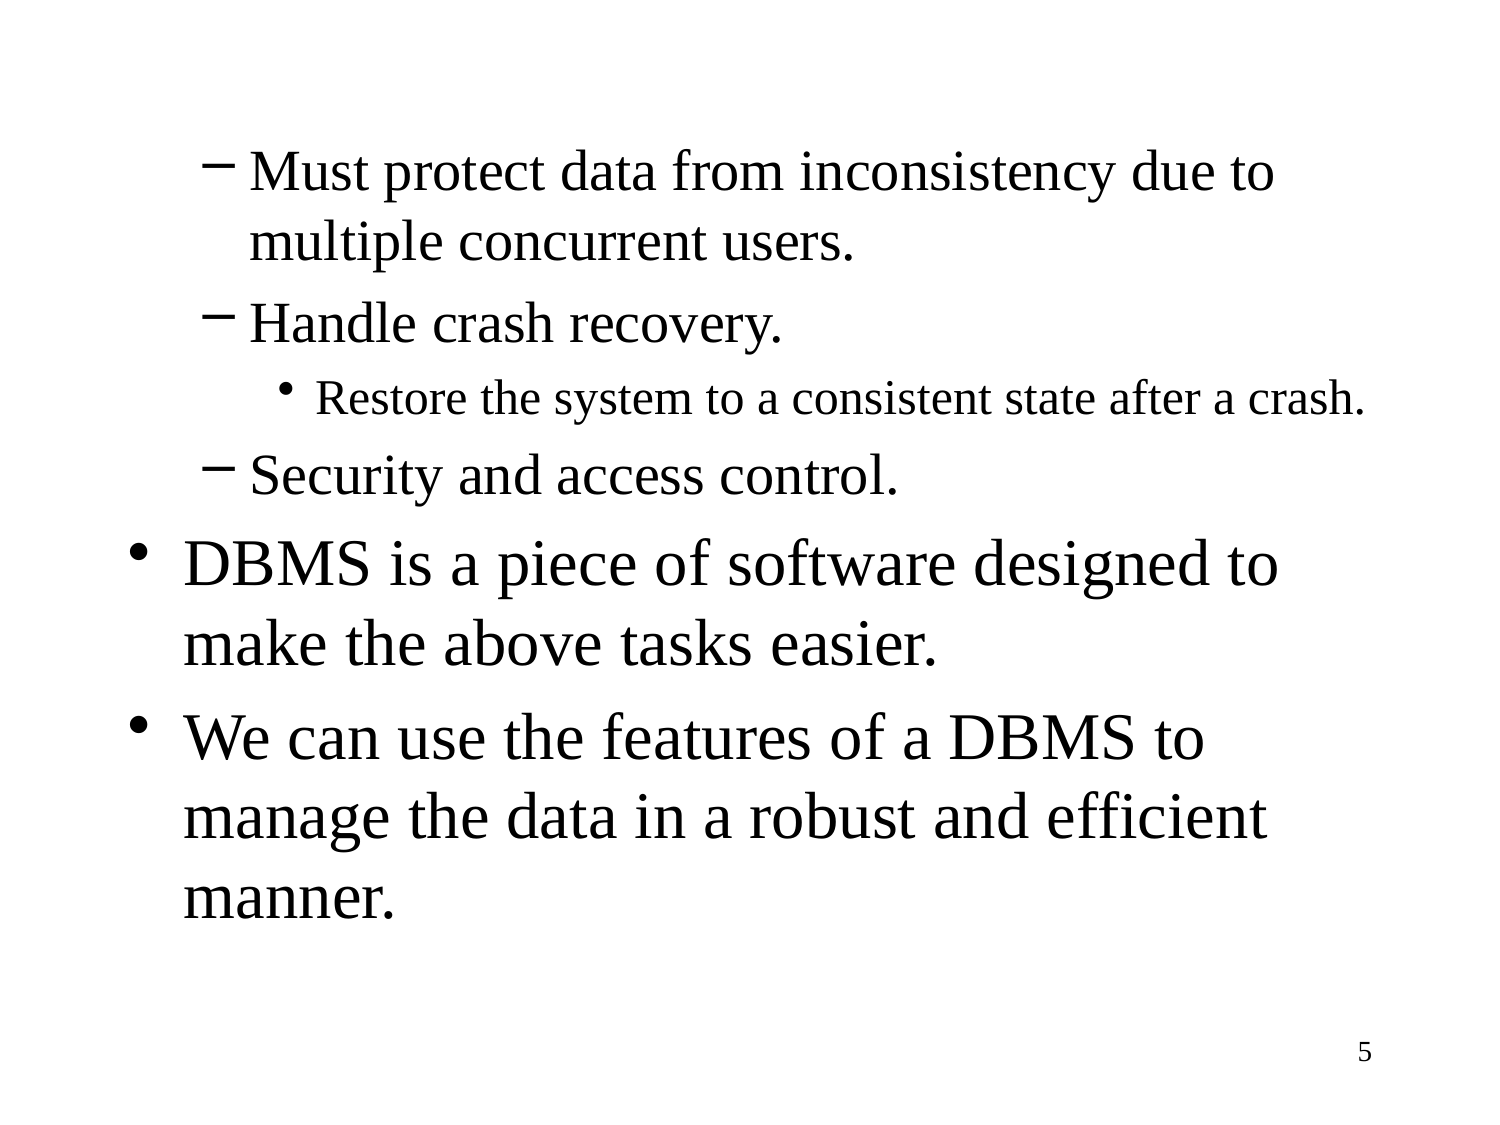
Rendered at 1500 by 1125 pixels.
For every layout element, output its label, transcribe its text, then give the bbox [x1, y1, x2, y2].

slide_number 5 [1074, 1024, 1388, 1101]
list Must protect data from inconsistency due to multiple concurrent users. Handle crash recovery. Restore the system to a consistent state after a crash. Security and access control. DBMS is a piece of software designed to make the above tasks easier. We can use the features of a DBMS to manage the data in a robust and efficient manner. [112, 125, 1388, 1000]
